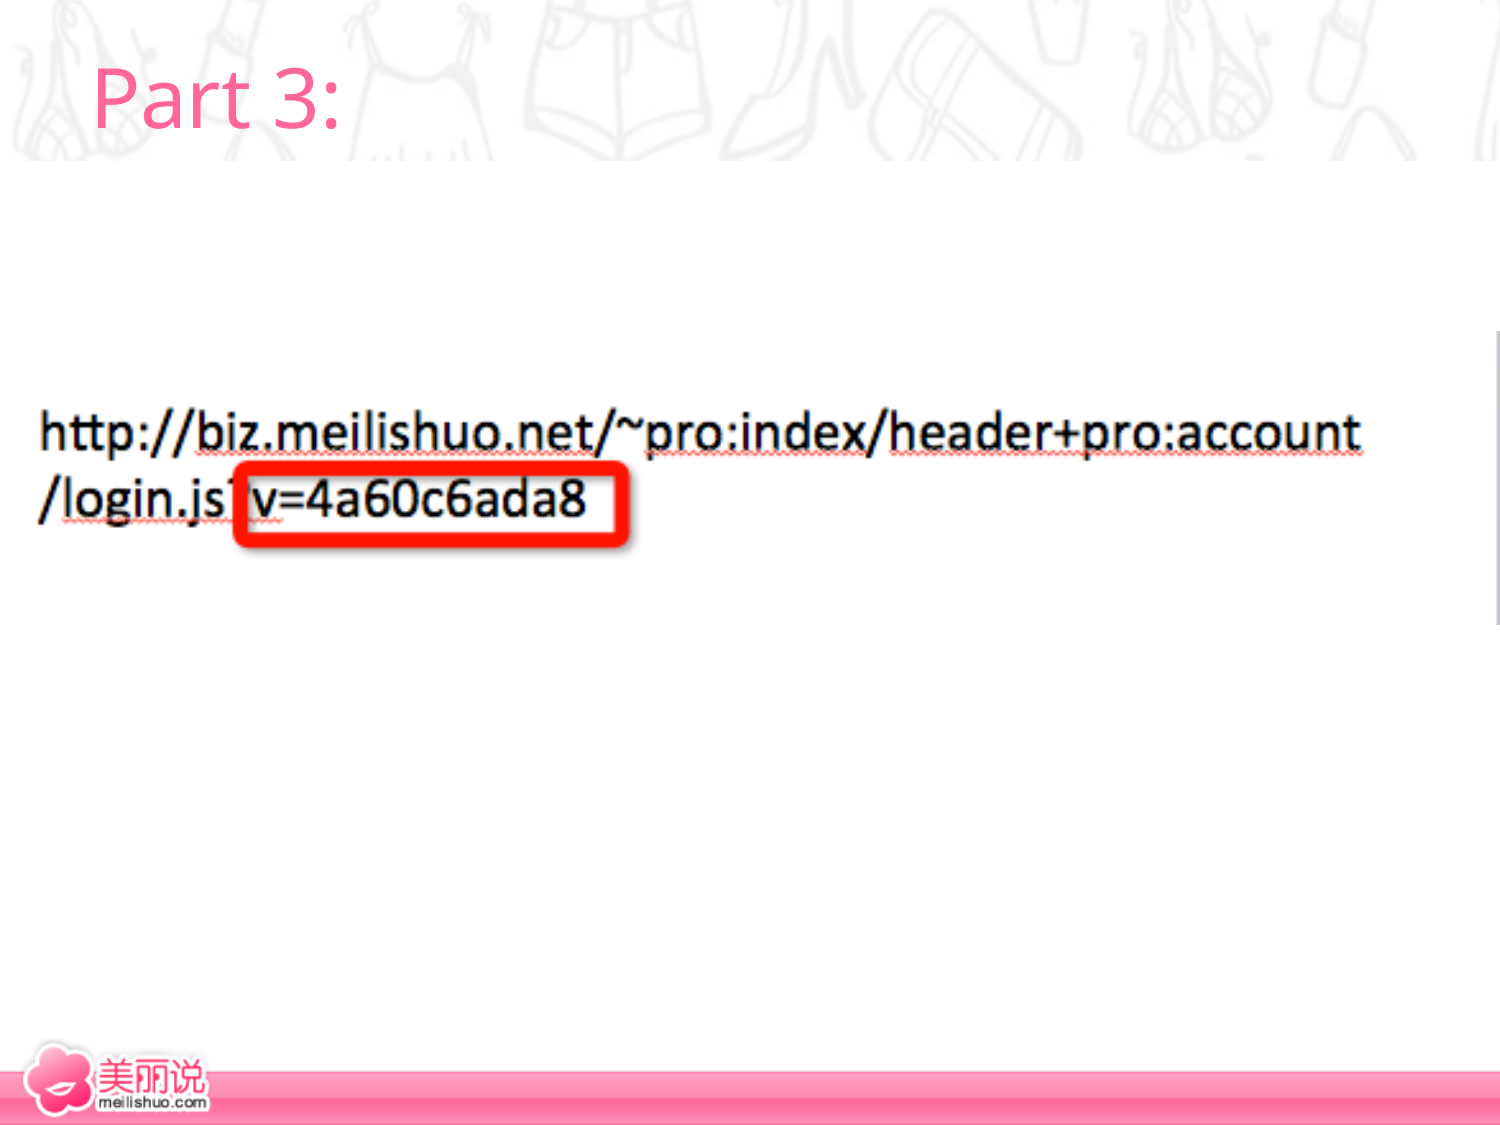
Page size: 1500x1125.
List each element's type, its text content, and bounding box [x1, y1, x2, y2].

title Part 3: [74, 30, 1426, 159]
picture [0, 0, 1500, 1125]
